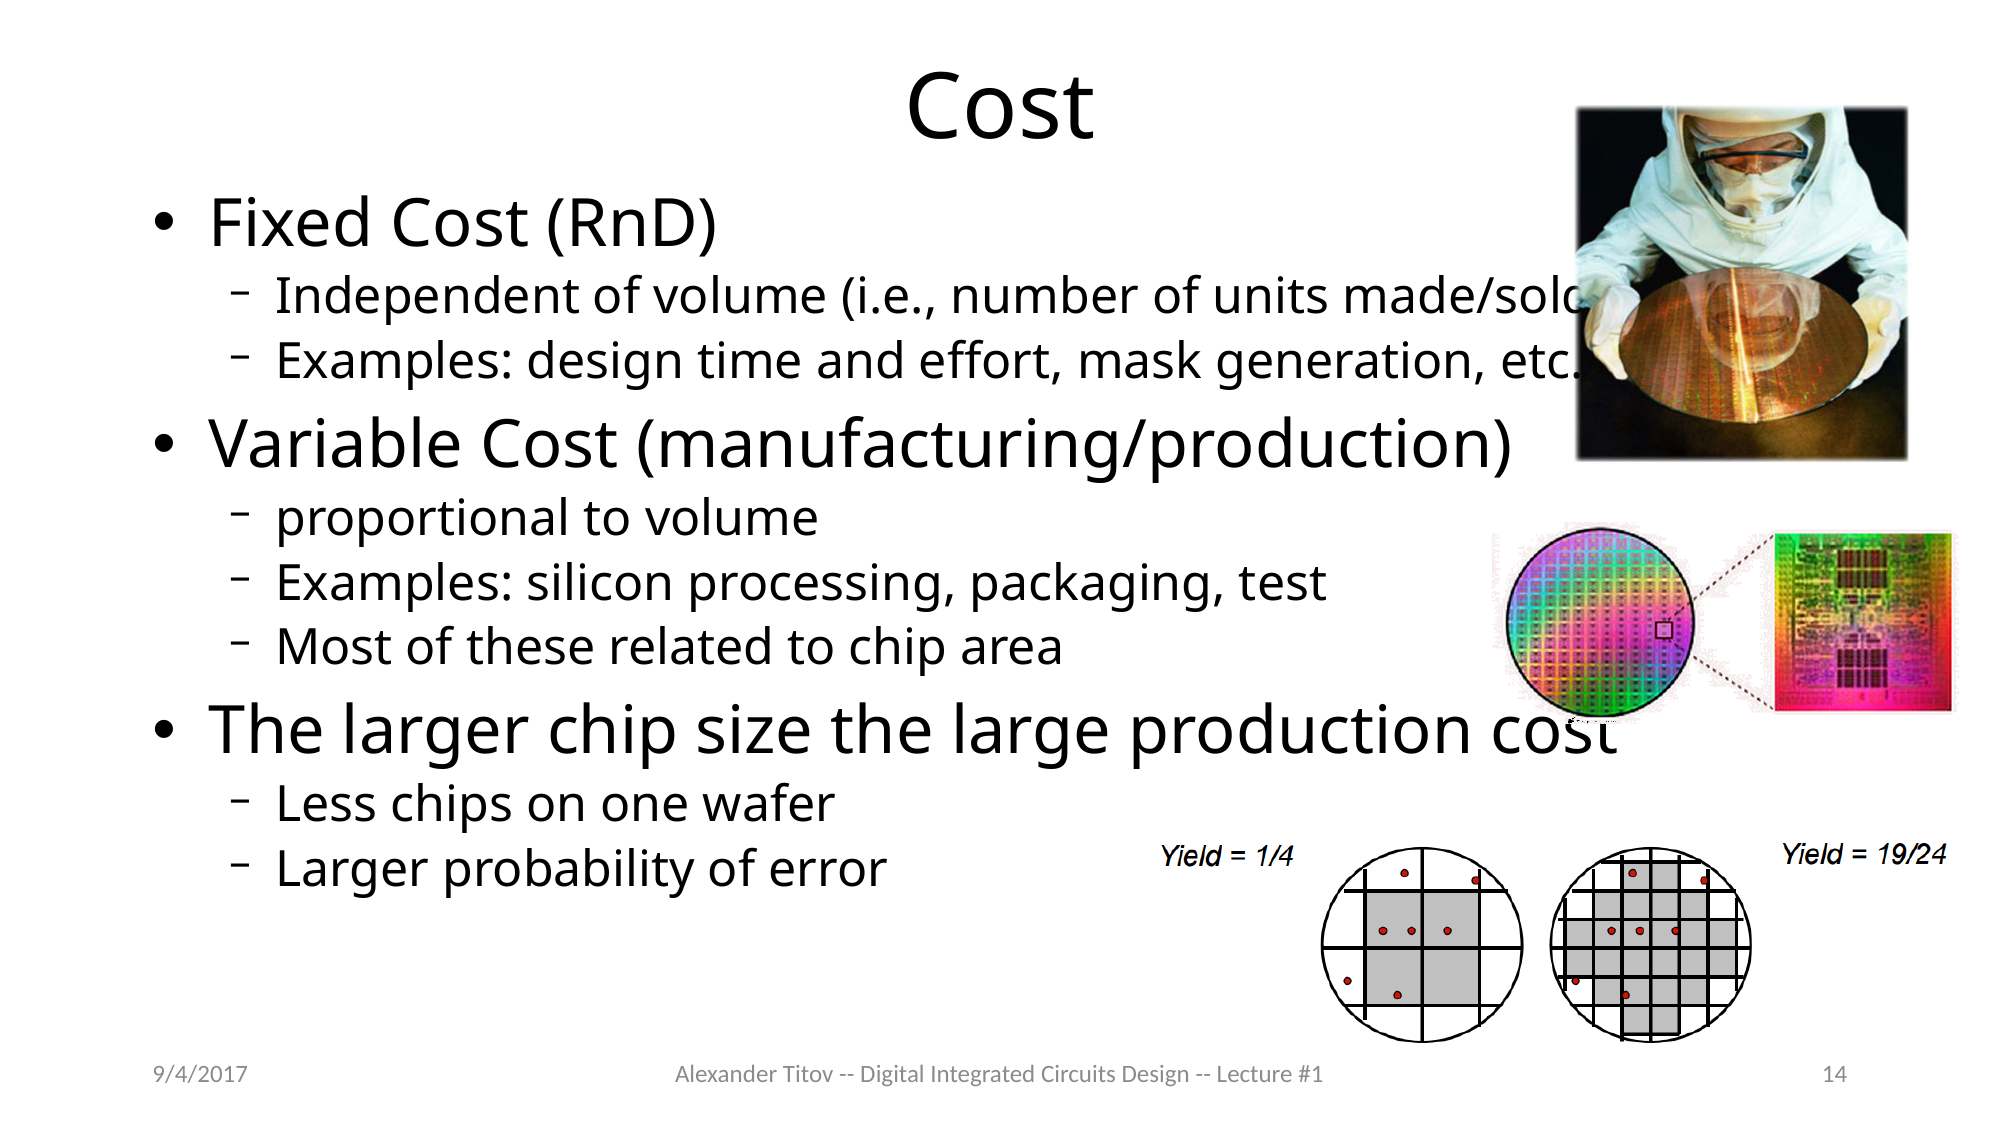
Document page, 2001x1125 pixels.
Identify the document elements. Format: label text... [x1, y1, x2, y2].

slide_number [137, 1042, 588, 1103]
picture [1572, 103, 1912, 465]
picture [1491, 522, 1967, 724]
list Fixed Cost (RnD) Independent of volume (i.e., number of units made/sold) Examples: design time and effort, mask generation, etc. Variable Cost (manufacturing/production) proportional to volume Examples: silicon processing, packaging, test Most of these related to chip area The larger chip size the large production cost Less chips on one wafer Larger probability of error [137, 180, 1713, 977]
title Cost [137, 0, 1863, 180]
picture [1147, 789, 1967, 1059]
footer Alexander Titov -- Digital Integrated Circuits Design -- Lecture #1 [620, 1042, 1380, 1103]
slide_number 14 [1412, 1059, 1863, 1103]
